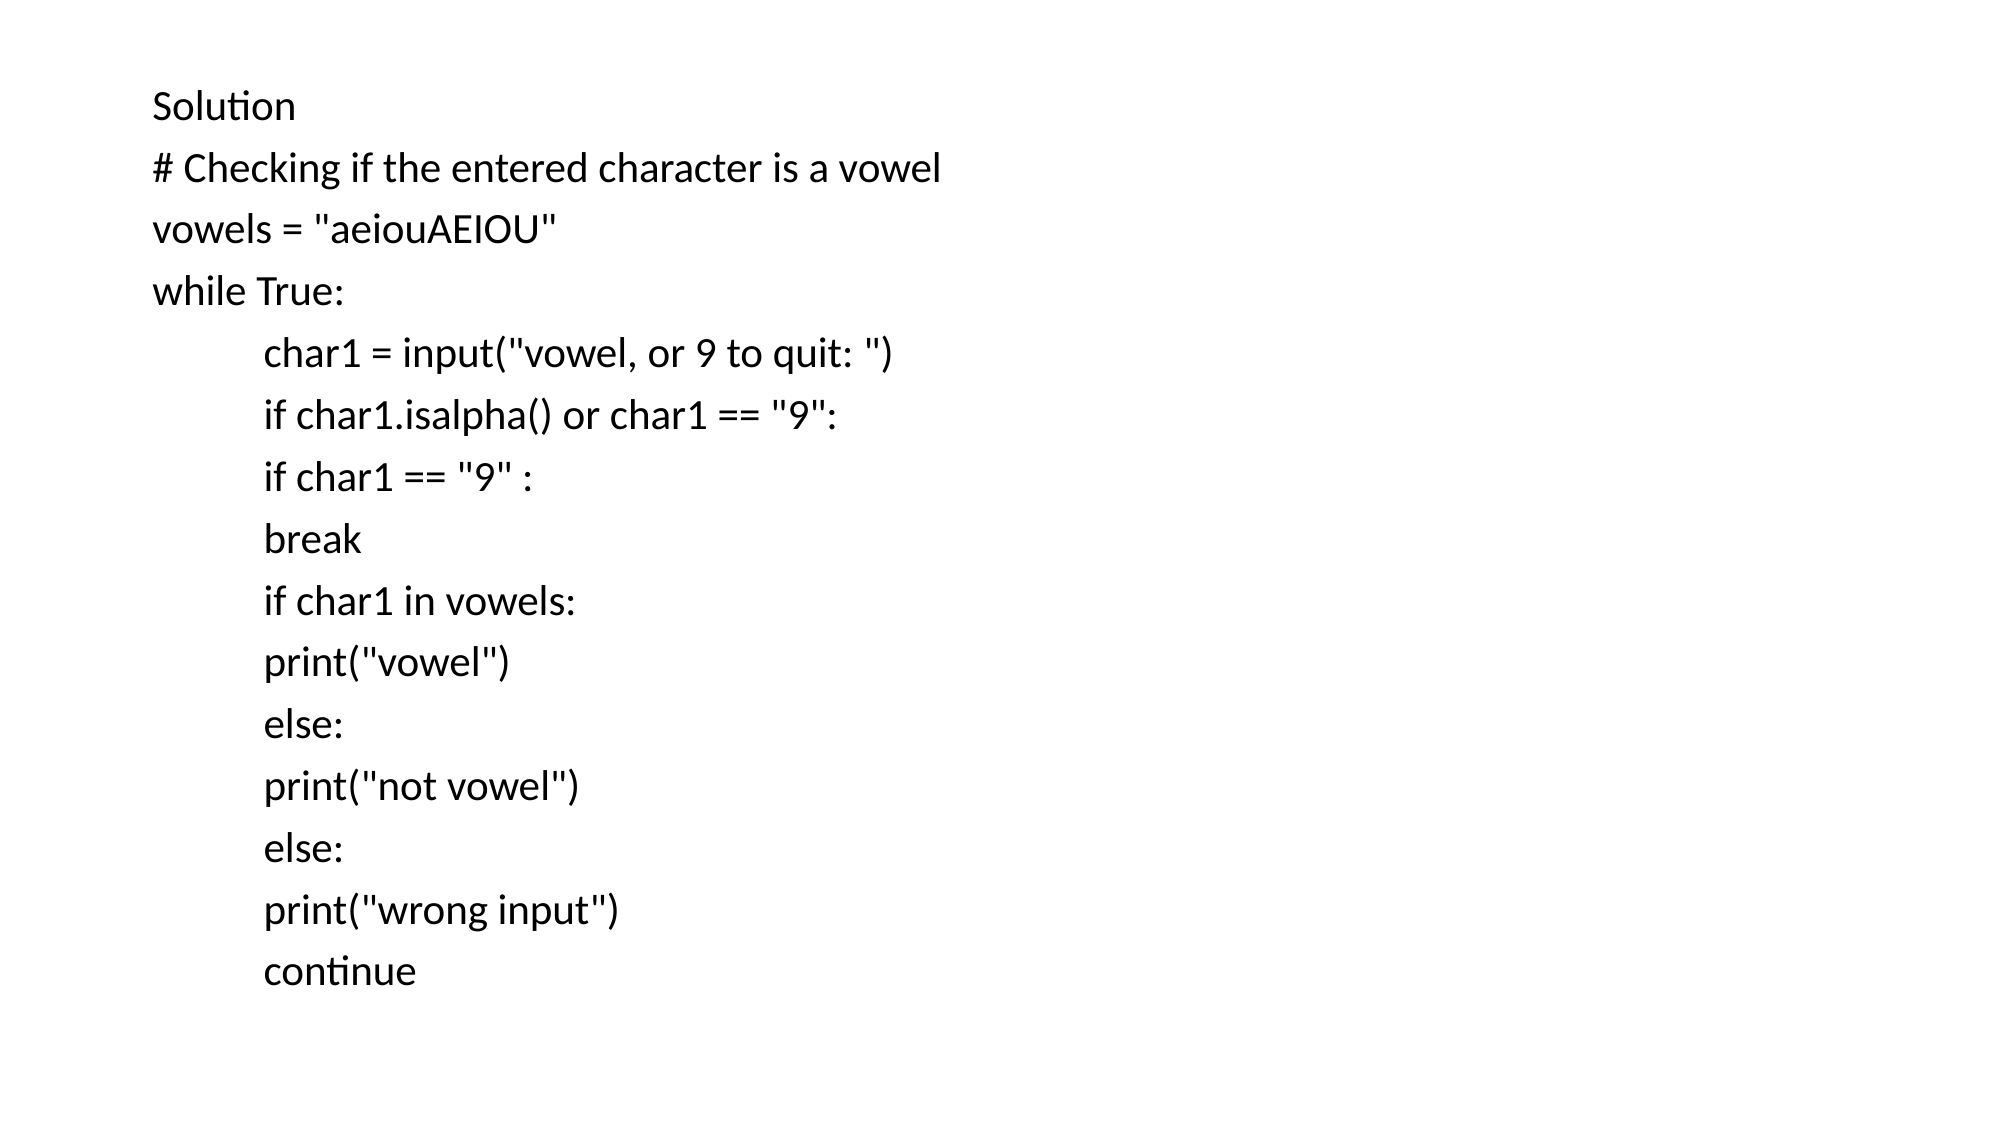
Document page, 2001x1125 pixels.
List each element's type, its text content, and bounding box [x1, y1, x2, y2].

list Solution # Checking if the entered character is a vowel vowels = "aeiouAEIOU" while True: char1 = input("vowel, or 9 to quit: ") if char1.isalpha() or char1 == "9": if char1 == "9" : break if char1 in vowels: print("vowel") else: print("not vowel") else: print("wrong input") continue [137, 75, 1863, 1014]
